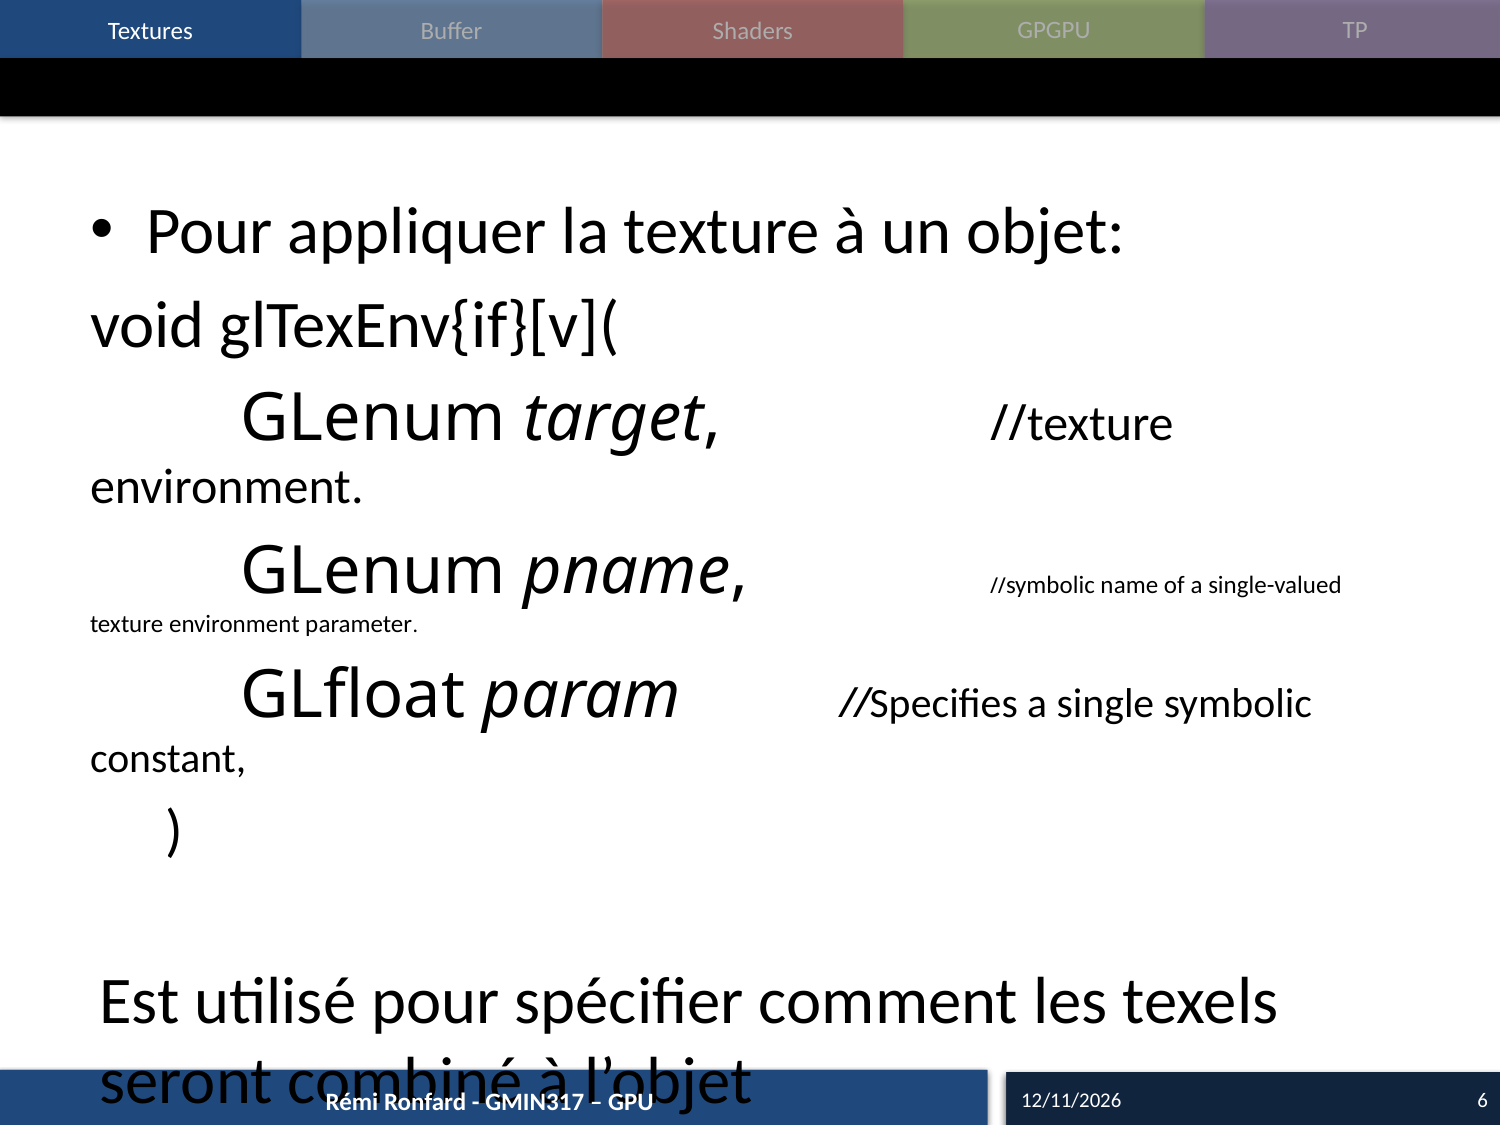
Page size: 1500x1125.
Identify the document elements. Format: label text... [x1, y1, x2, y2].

slide_number 6 [1153, 1071, 1500, 1125]
list Pour appliquer la texture à un objet: void glTexEnv{if}[v]( GLenum target, //texture environment. GLenum pname, //symbolic name of a single-valued texture environment parameter. GLfloat param //Specifies a single symbolic constant, ) Est utilisé pour spécifier comment les texels seront combiné à l’objet [75, 179, 1425, 1005]
footer Rémi Ronfard - GMIN317 – GPU [0, 1072, 988, 1125]
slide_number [1006, 1070, 1153, 1125]
